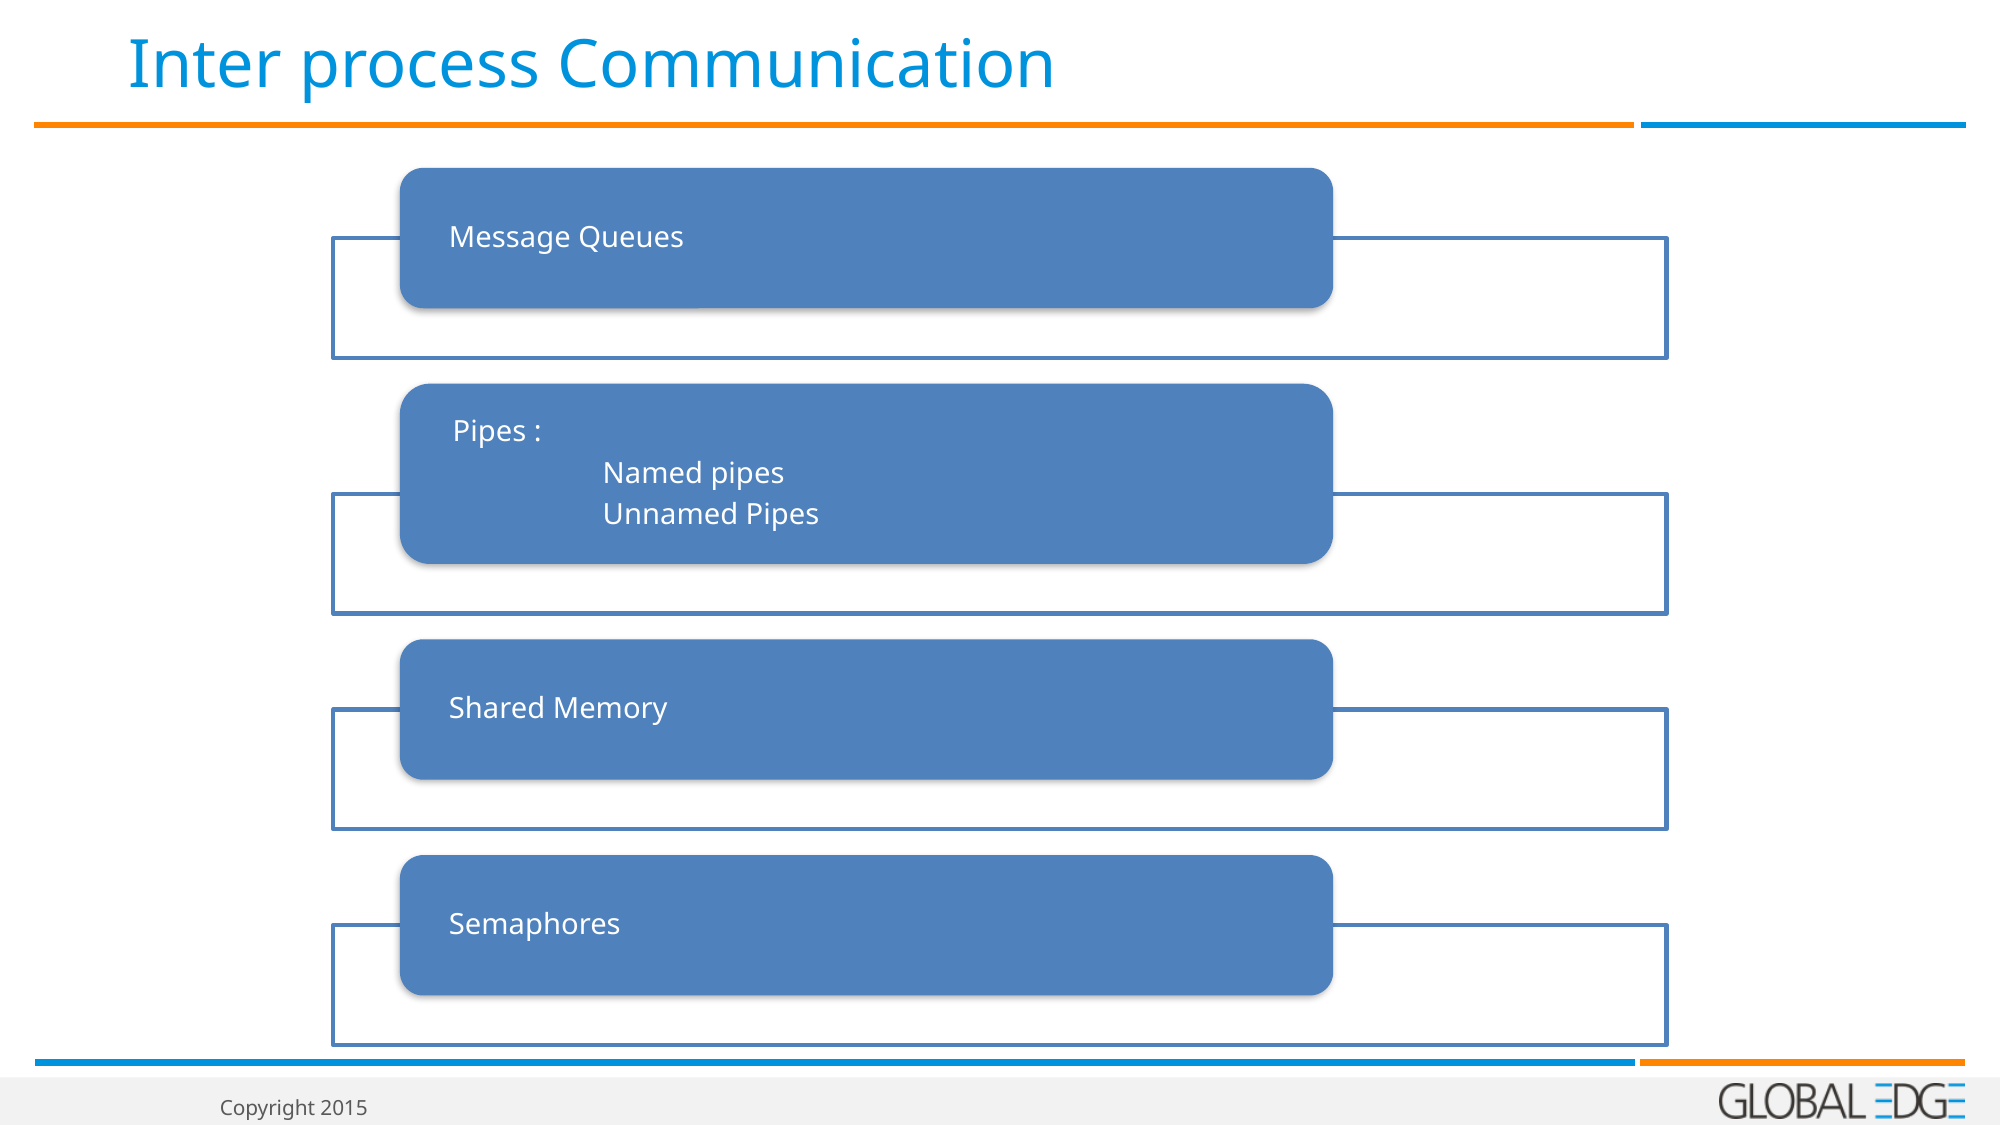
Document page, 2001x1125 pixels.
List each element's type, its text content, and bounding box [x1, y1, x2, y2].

title Inter process Communication [109, 20, 2000, 102]
picture [1719, 1083, 1965, 1119]
footer Copyright 2015 [200, 1095, 772, 1120]
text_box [332, 161, 1667, 1052]
